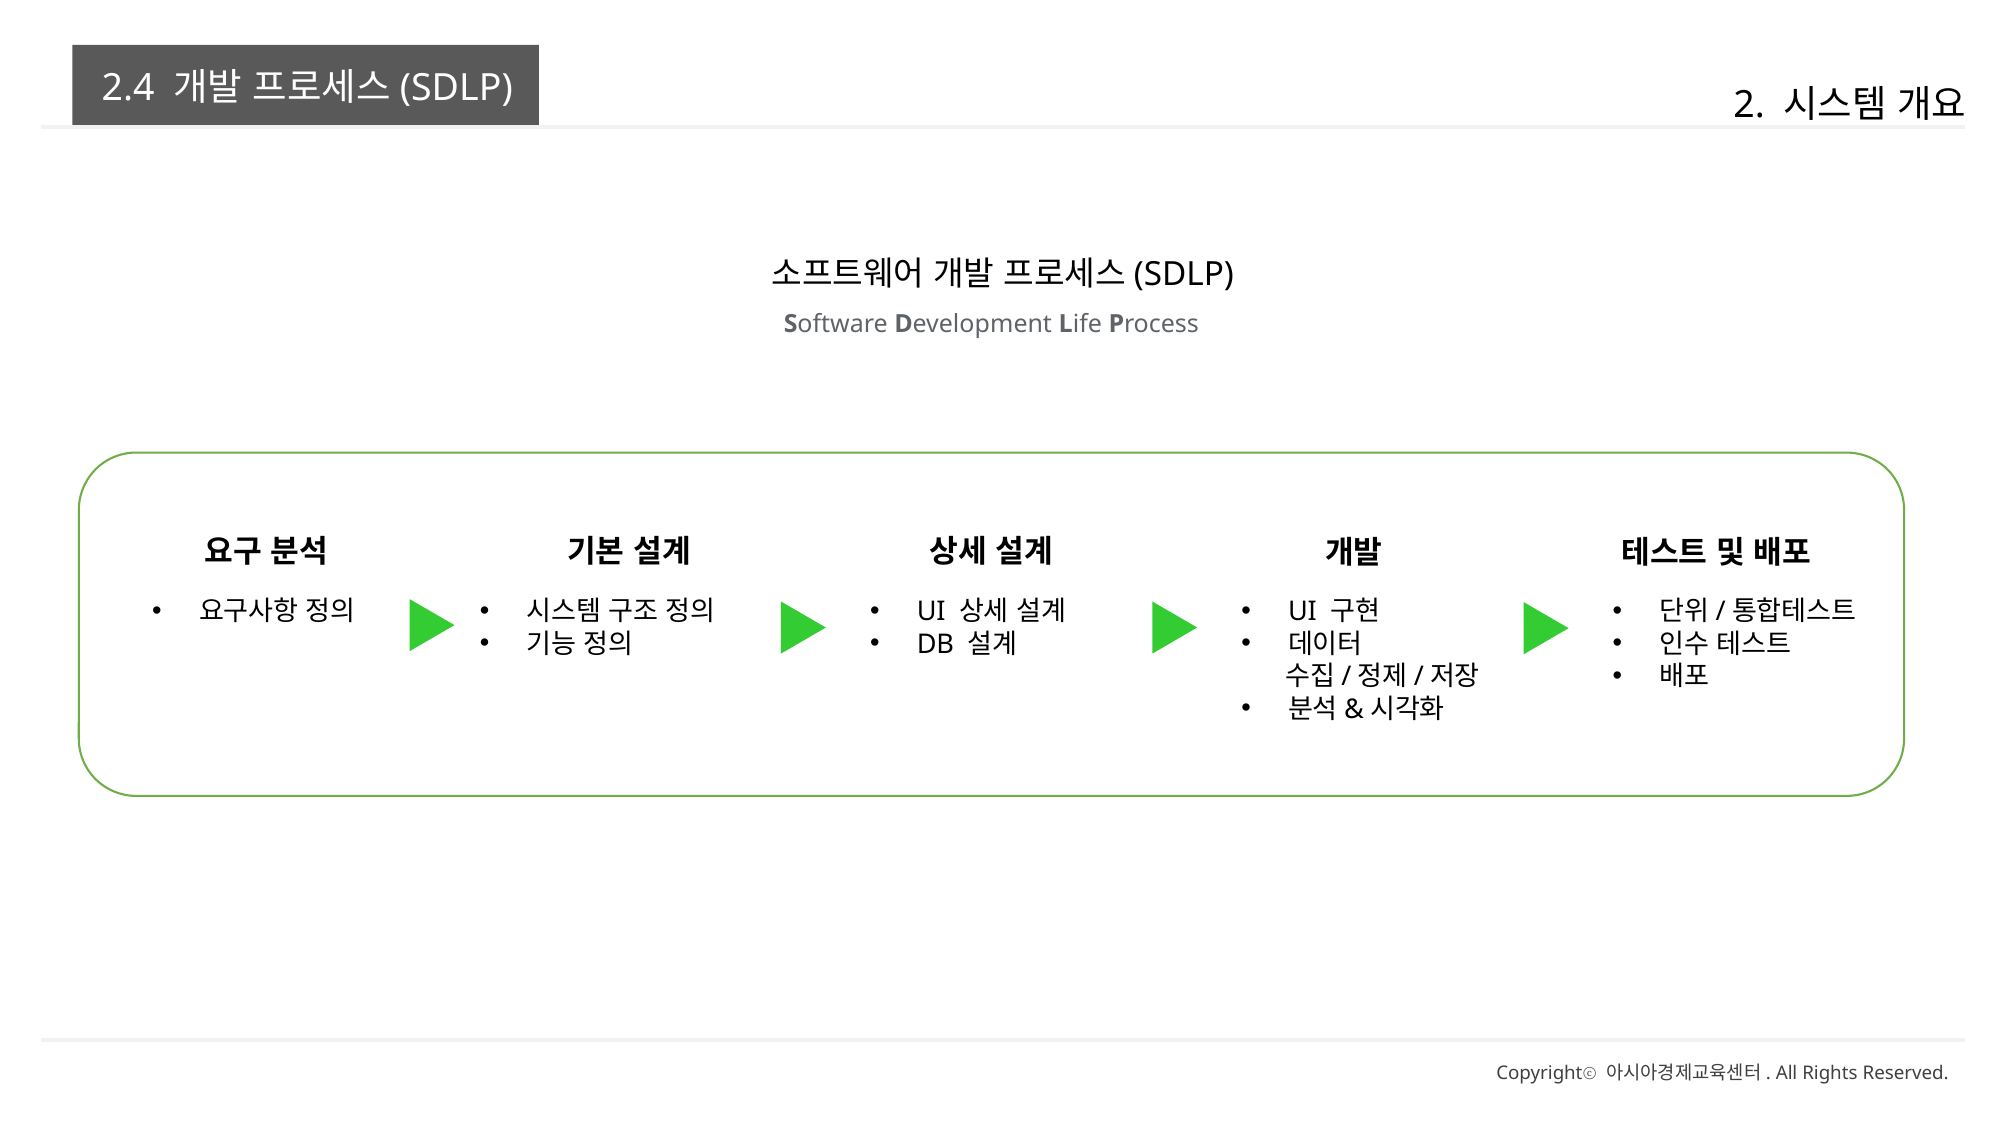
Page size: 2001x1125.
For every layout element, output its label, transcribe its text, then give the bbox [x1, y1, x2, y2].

text_box [77, 451, 1906, 797]
title 2.4 개발 프로세스(SDLP) [73, 56, 528, 116]
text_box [409, 599, 1569, 655]
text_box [101, 524, 1882, 579]
text_box 2. 시스템 개요 [1718, 72, 1993, 133]
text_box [137, 586, 1894, 733]
text_box Software Development Life Process [766, 300, 1217, 346]
text_box 소프트웨어 개발 프로세스(SDLP) [730, 244, 1276, 300]
text_box [71, 44, 540, 125]
